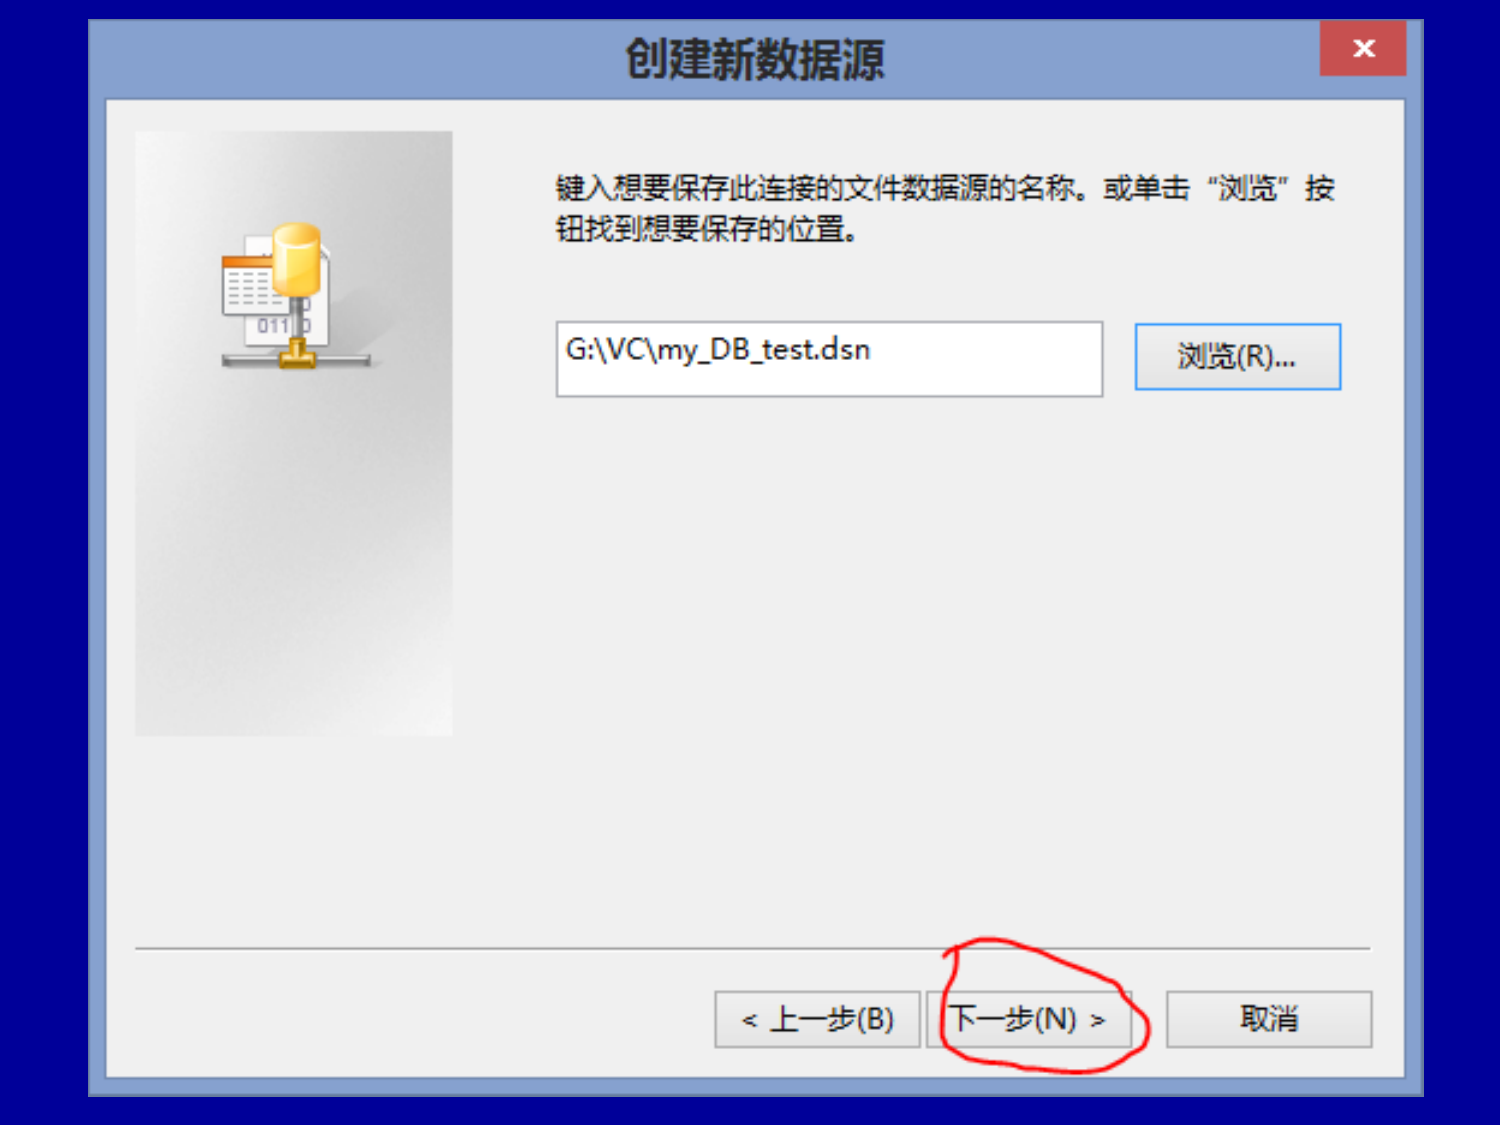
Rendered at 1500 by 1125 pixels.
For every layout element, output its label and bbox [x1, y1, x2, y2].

picture [88, 19, 1424, 1098]
